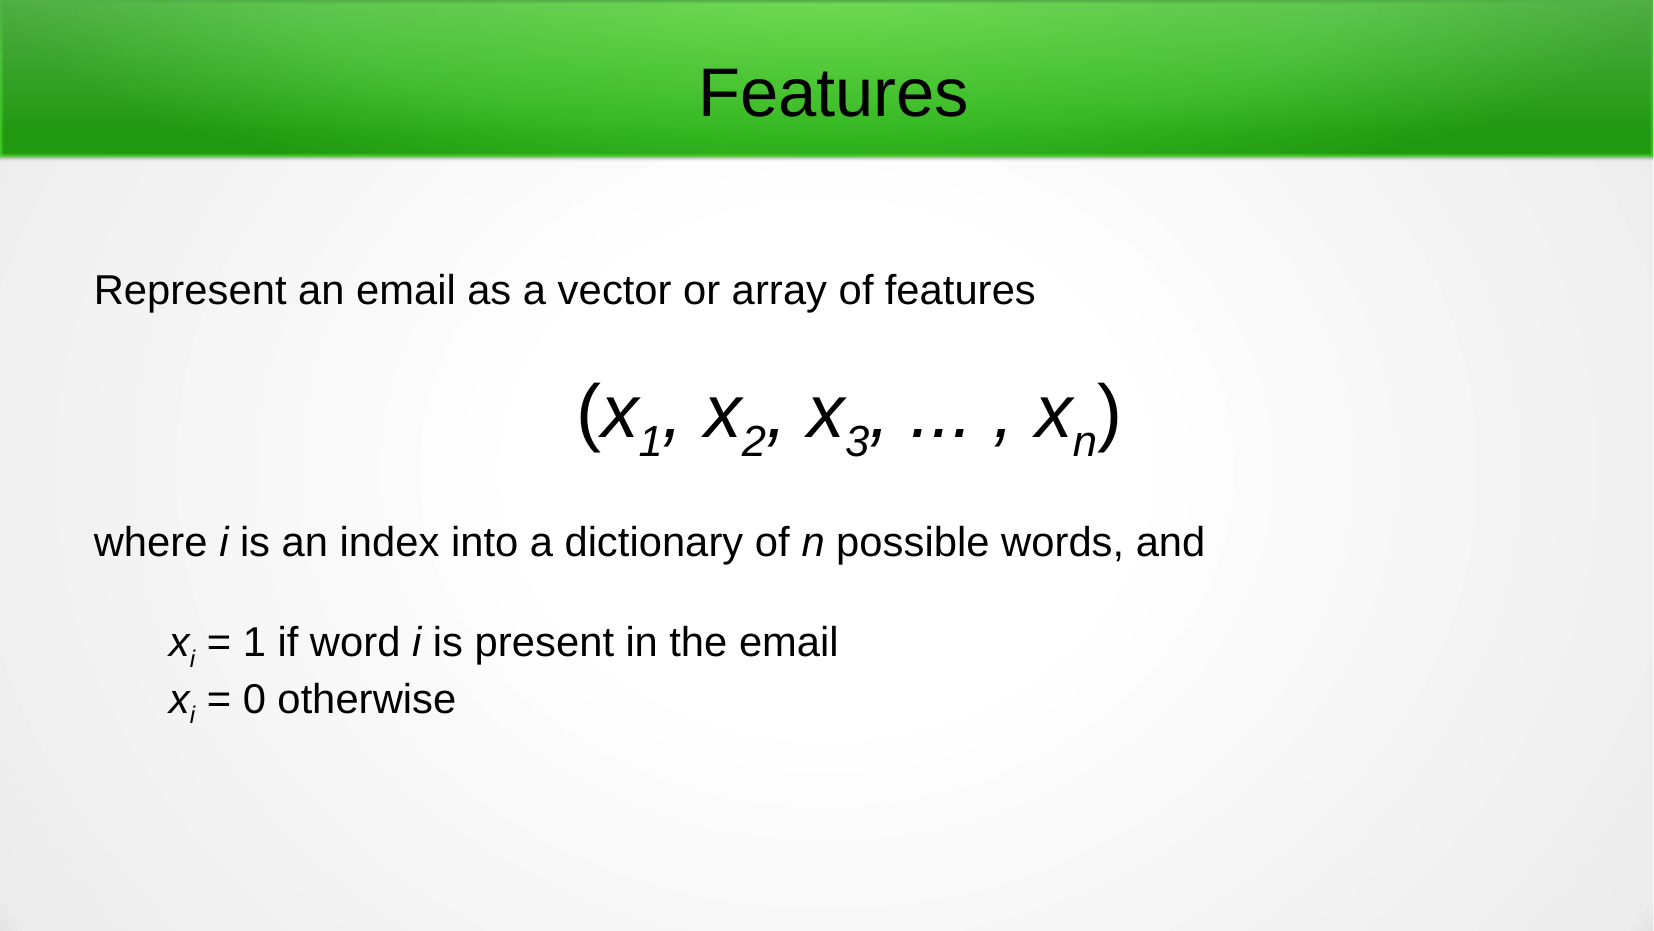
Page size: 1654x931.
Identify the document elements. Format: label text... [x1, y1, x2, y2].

text_box Features [48, 35, 1620, 142]
text_box Represent an email as a vector or array of features (x1, x2, x3, ... , xn) where i is an index into a dictionary of n possible words, and xi = 1 if word i is present in the email xi = 0 otherwise [78, 254, 1620, 361]
picture [0, 0, 1654, 931]
